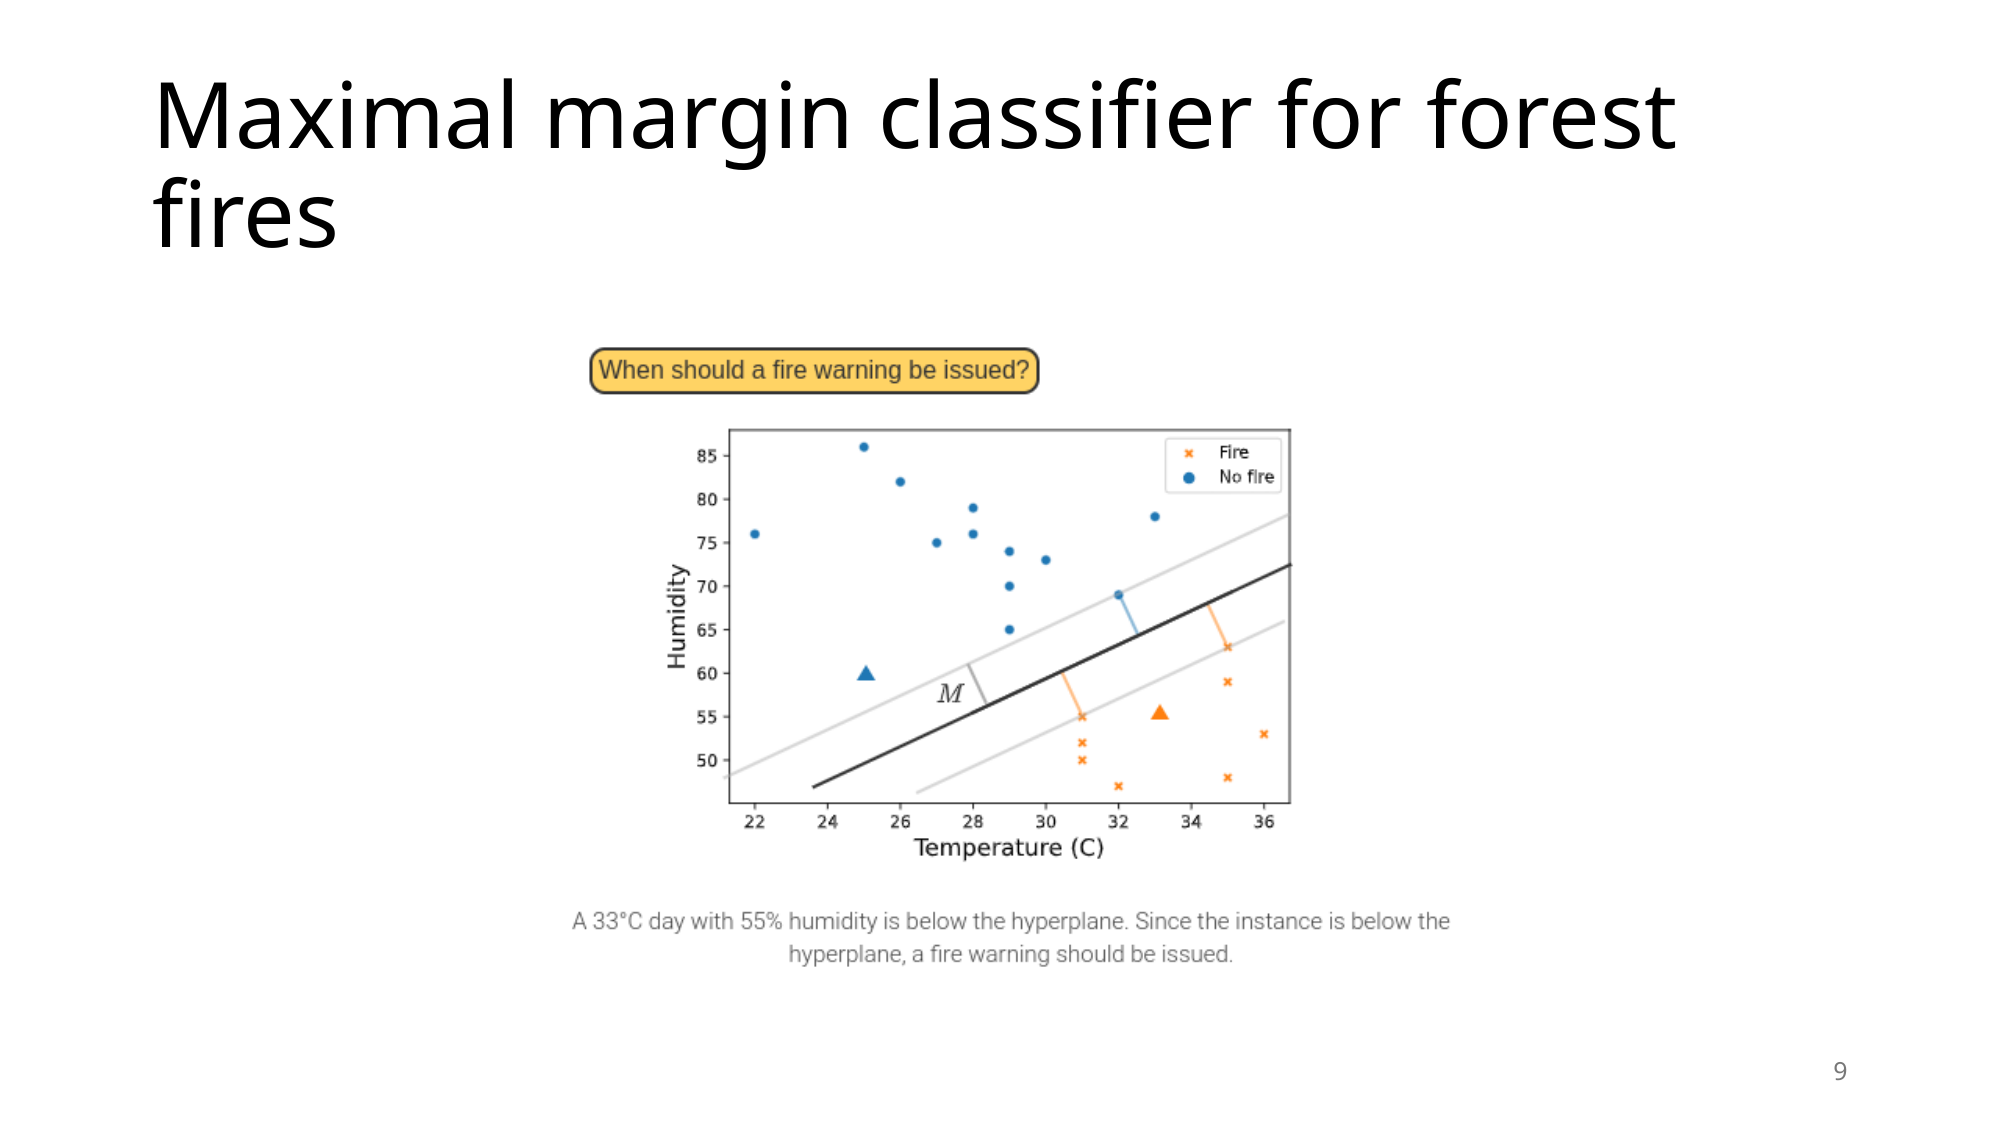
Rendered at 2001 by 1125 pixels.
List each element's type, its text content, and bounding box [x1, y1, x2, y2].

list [534, 331, 1466, 982]
slide_number 9 [1412, 1042, 1863, 1103]
title Maximal margin classifier for forest fires [137, 59, 1863, 278]
